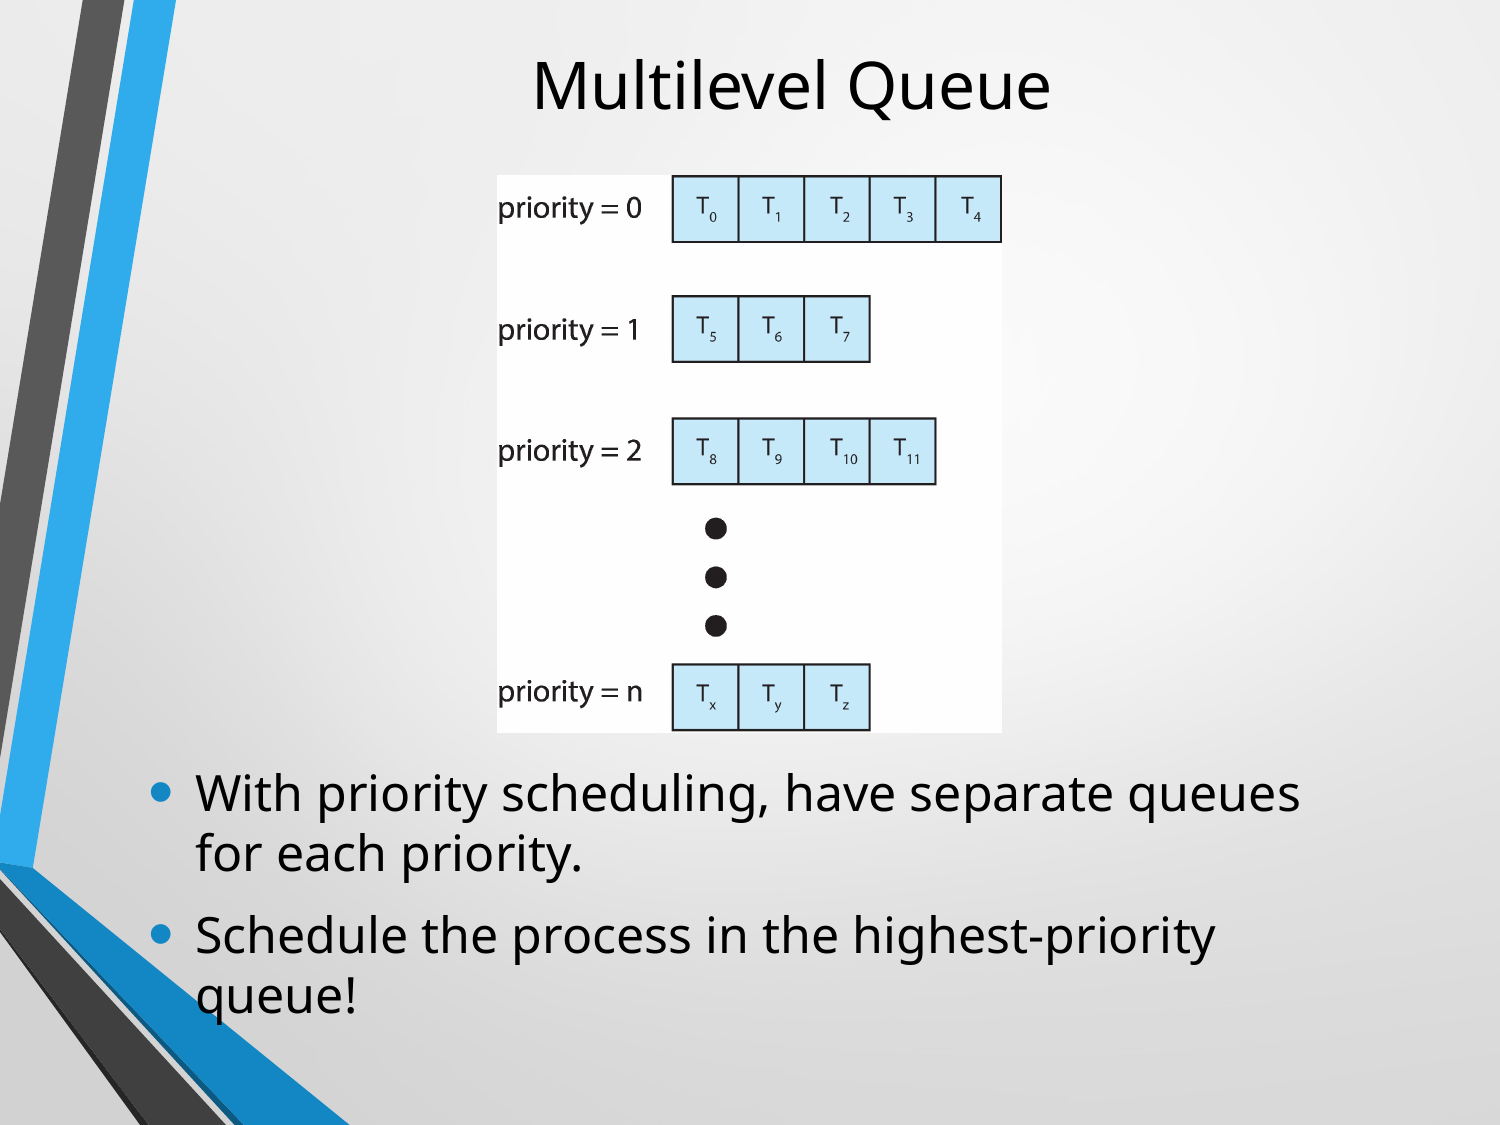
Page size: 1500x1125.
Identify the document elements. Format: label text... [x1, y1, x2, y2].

list With priority scheduling, have separate queues for each priority. Schedule the process in the highest-priority queue! [133, 175, 1375, 1032]
picture [497, 175, 1003, 733]
title Multilevel Queue [159, 35, 1425, 131]
